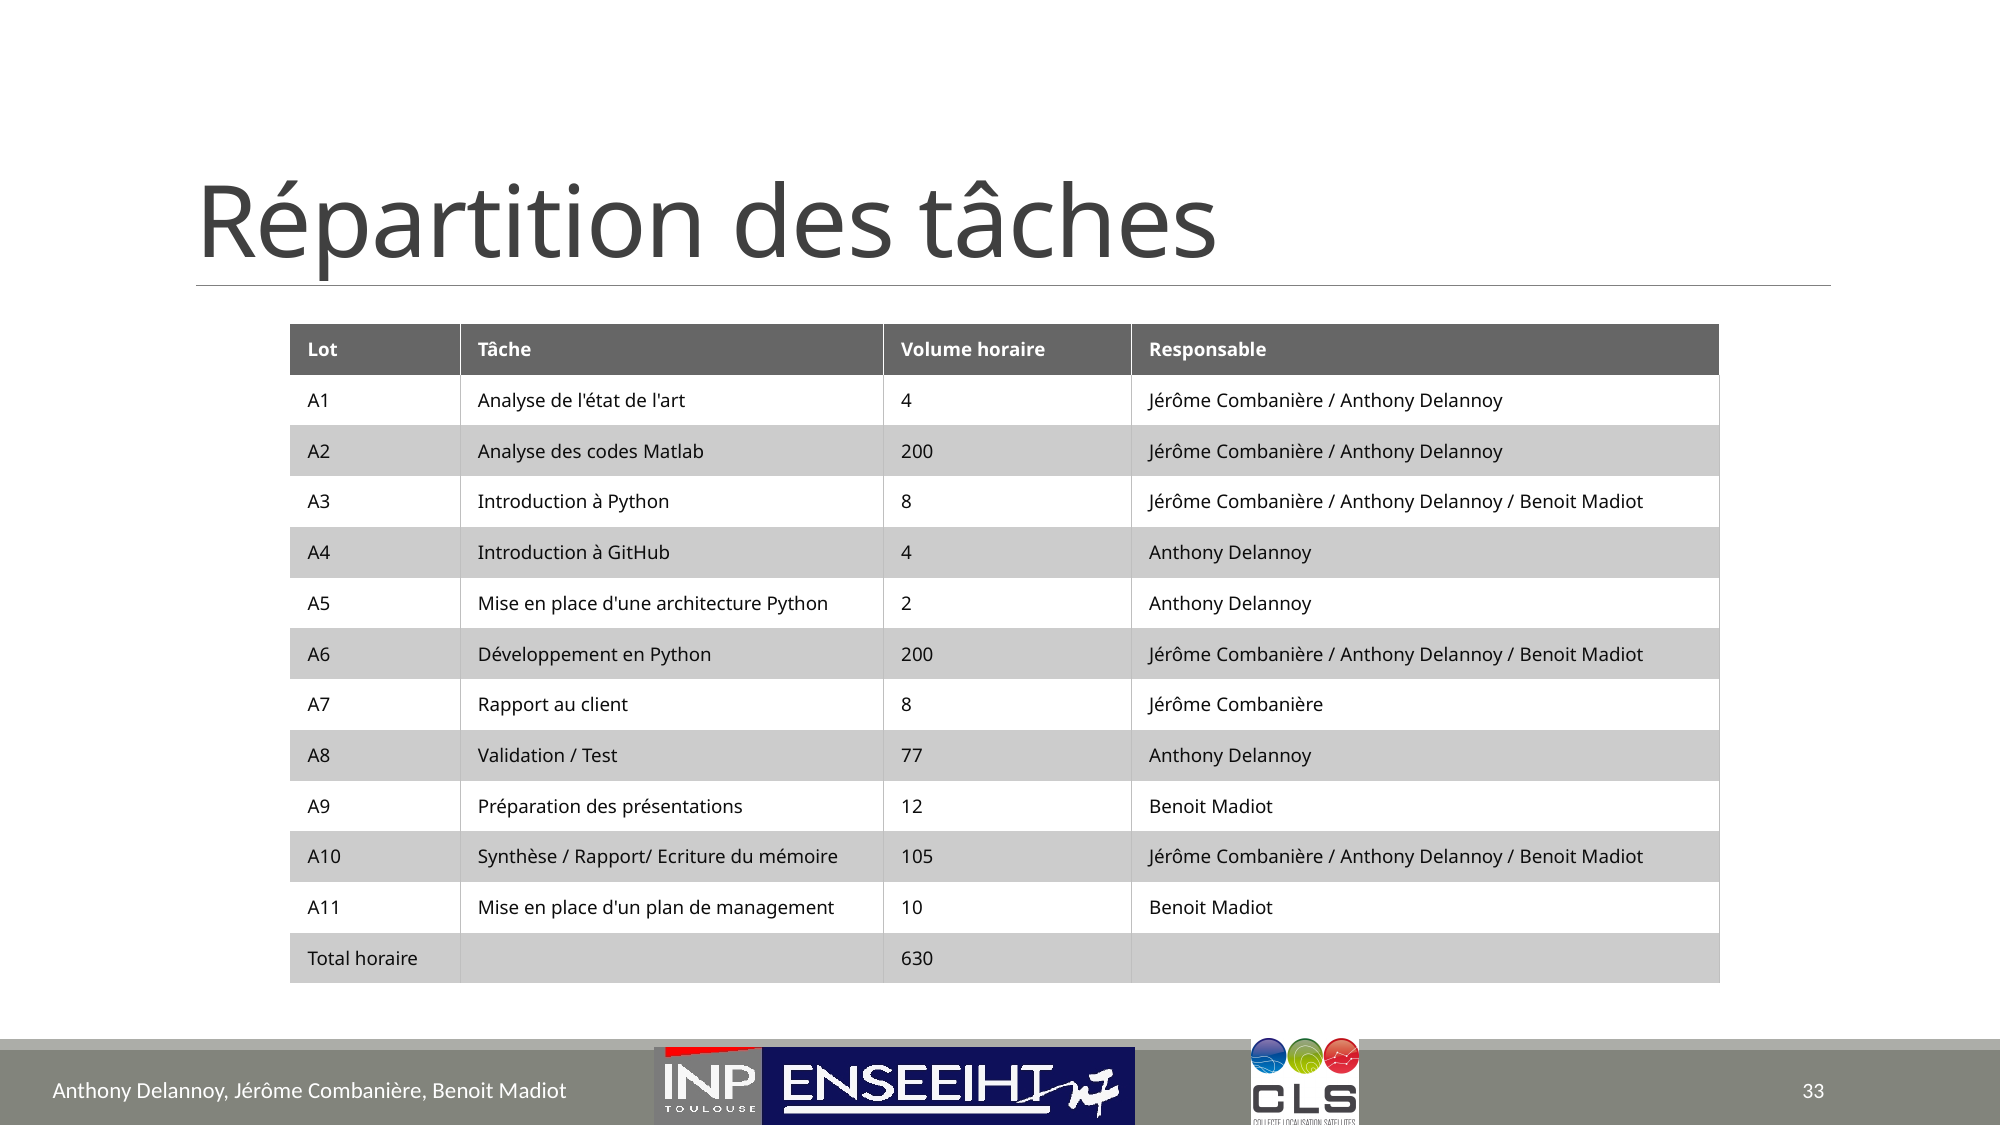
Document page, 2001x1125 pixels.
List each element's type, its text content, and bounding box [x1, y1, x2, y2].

table_cell A10 [290, 831, 460, 882]
table_cell A1 [290, 375, 460, 425]
picture [1251, 1038, 1359, 1125]
table_cell Mise en place d'une architecture Python [461, 578, 883, 628]
table_cell 8 [884, 476, 1131, 527]
table_cell Préparation des présentations [461, 781, 883, 831]
table_cell A6 [290, 628, 460, 679]
table_cell A7 [290, 679, 460, 730]
table_cell 12 [884, 781, 1131, 831]
picture [654, 1047, 1135, 1125]
table_cell Jérôme Combanière / Anthony Delannoy / Benoit Madiot [1132, 476, 1719, 527]
table_cell Analyse de l'état de l'art [461, 375, 883, 425]
table_cell Introduction à GitHub [461, 527, 883, 578]
table_cell A8 [290, 730, 460, 781]
table_header Tâche [461, 324, 883, 375]
slide_number Anthony Delannoy, Jérôme Combanière, Benoit Madiot [37, 1059, 586, 1120]
table_header Lot [290, 324, 460, 375]
table_header Responsable [1132, 324, 1719, 375]
table_cell Anthony Delannoy [1132, 578, 1719, 628]
table_cell Jérôme Combanière / Anthony Delannoy / Benoit Madiot [1132, 628, 1719, 679]
table_cell Jérôme Combanière / Anthony Delannoy / Benoit Madiot [1132, 831, 1719, 882]
table_cell 200 [884, 628, 1131, 679]
table_cell Validation / Test [461, 730, 883, 781]
table_cell 4 [884, 375, 1131, 425]
table_cell Introduction à Python [461, 476, 883, 527]
table_cell [461, 933, 883, 983]
table_cell [1132, 933, 1719, 983]
table_cell 200 [884, 425, 1131, 476]
title Répartition des tâches [180, 47, 1830, 285]
table_cell 2 [884, 578, 1131, 628]
table_cell A3 [290, 476, 460, 527]
table_cell Synthèse / Rapport/ Ecriture du mémoire [461, 831, 883, 882]
table_cell Anthony Delannoy [1132, 730, 1719, 781]
table_cell Développement en Python [461, 628, 883, 679]
table_cell Analyse des codes Matlab [461, 425, 883, 476]
table_cell A11 [290, 882, 460, 933]
table_cell A2 [290, 425, 460, 476]
table_cell 4 [884, 527, 1131, 578]
table_cell Benoit Madiot [1132, 882, 1719, 933]
table_cell A4 [290, 527, 460, 578]
table_header Volume horaire [884, 324, 1131, 375]
table_cell A9 [290, 781, 460, 831]
table_cell Mise en place d'un plan de management [461, 882, 883, 933]
list [180, 302, 1830, 963]
table_cell 630 [884, 933, 1131, 983]
table_cell A5 [290, 578, 460, 628]
table_cell Rapport au client [461, 679, 883, 730]
table_cell 8 [884, 679, 1131, 730]
table_cell 105 [884, 831, 1131, 882]
table_cell 10 [884, 882, 1131, 933]
table_cell Jérôme Combanière [1132, 679, 1719, 730]
table_cell Total horaire [290, 933, 460, 983]
table_cell Jérôme Combanière / Anthony Delannoy [1132, 375, 1719, 425]
table_cell Jérôme Combanière / Anthony Delannoy [1132, 425, 1719, 476]
table_cell Anthony Delannoy [1132, 527, 1719, 578]
table_cell Benoit Madiot [1132, 781, 1719, 831]
slide_number 33 [1624, 1059, 1840, 1120]
table_cell 77 [884, 730, 1131, 781]
